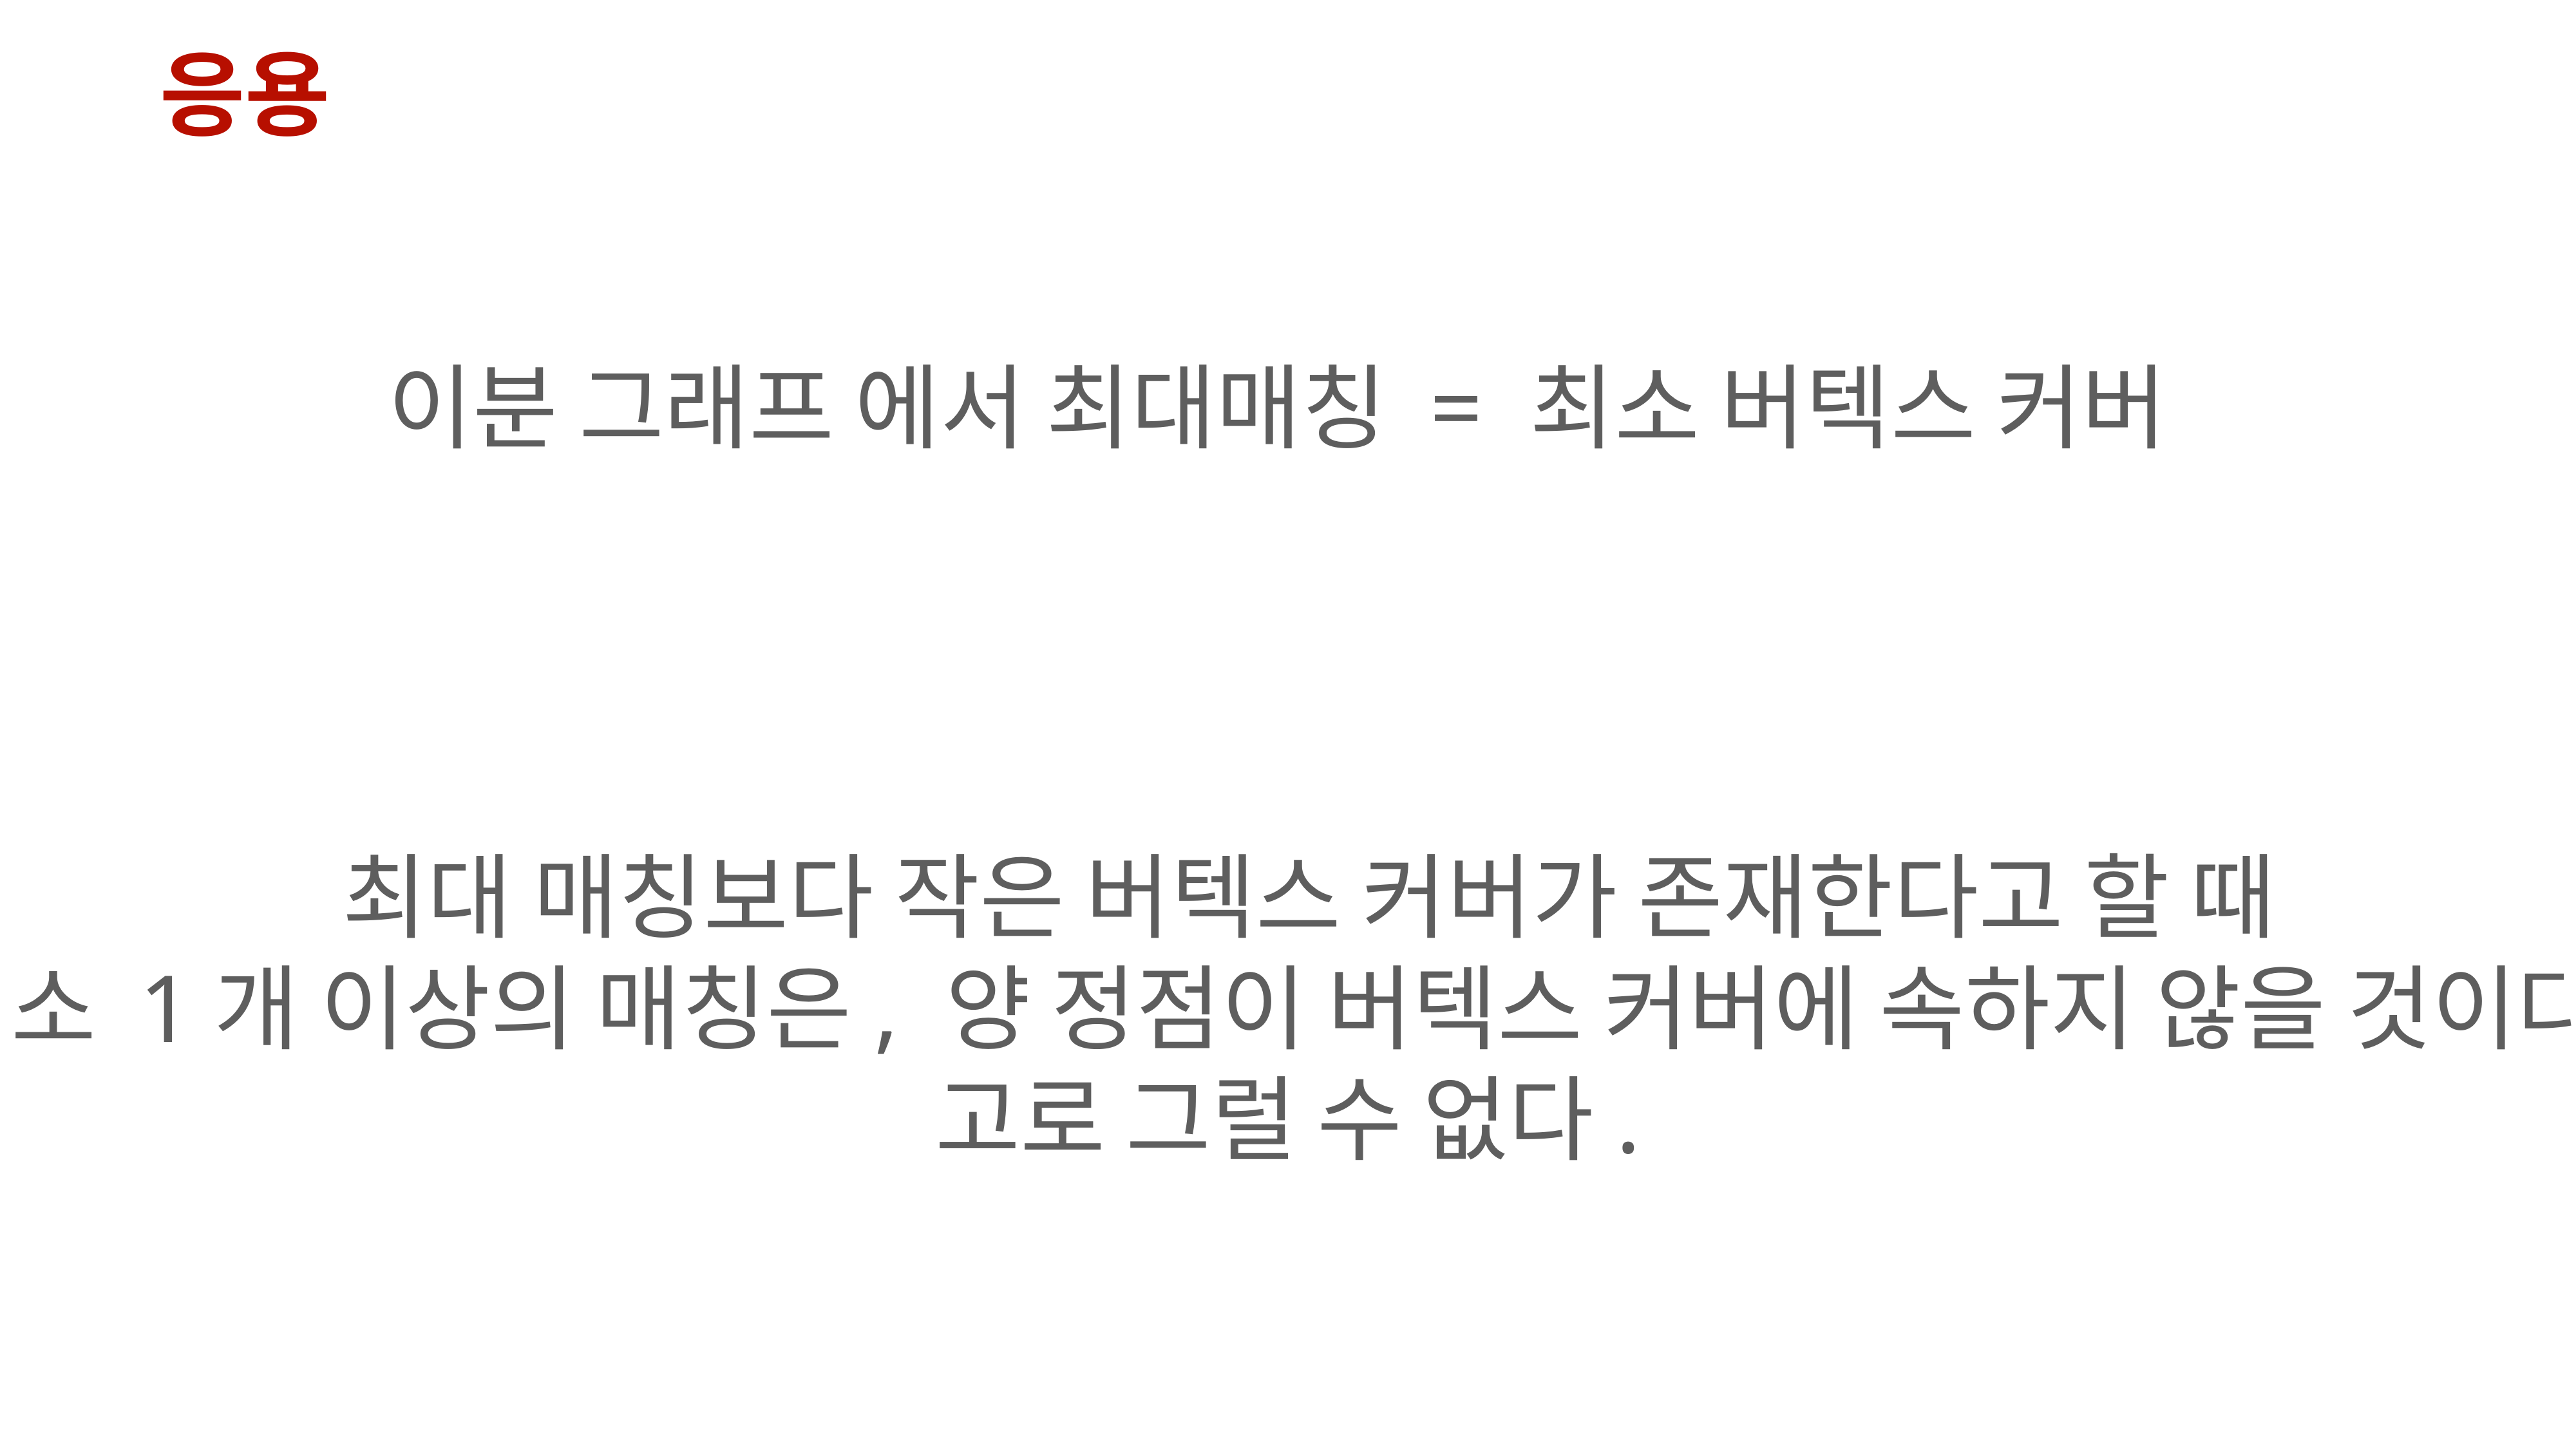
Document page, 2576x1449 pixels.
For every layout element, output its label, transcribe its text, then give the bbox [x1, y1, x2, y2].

text_box 응용 [155, 30, 336, 153]
text_box 이분 그래프 에서 최대매칭 = 최소 버텍스 커버 [383, 343, 2193, 466]
text_box 최대 매칭보다 작은 버텍스 커버가 존재한다고 할 때 최소 1개 이상의 매칭은, 양 정점이 버텍스 커버에 속하지 않을 것이다. 고로 그럴 수 없다. [0, 833, 2576, 1177]
